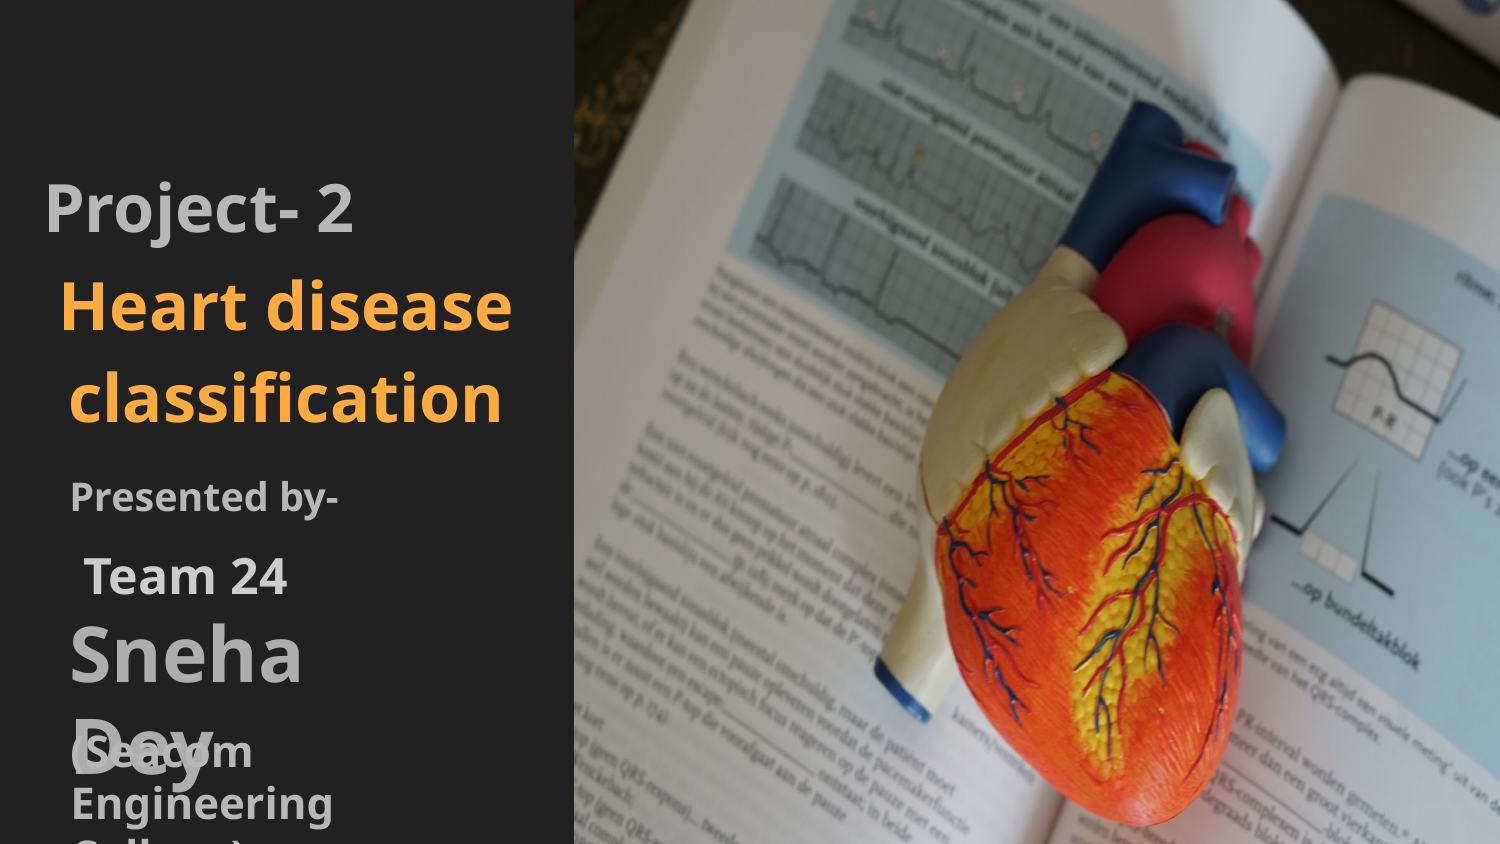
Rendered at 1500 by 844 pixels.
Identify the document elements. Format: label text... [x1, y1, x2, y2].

text_box Heart disease classification [6, 237, 566, 377]
text_box (Seacom Engineering College) [55, 708, 518, 756]
picture [574, 0, 1500, 844]
text_box Presented by- [54, 456, 464, 551]
text_box Sneha Dey [54, 590, 464, 709]
text_box Team 24 [68, 529, 305, 588]
text_box Project- 2 [28, 151, 429, 238]
